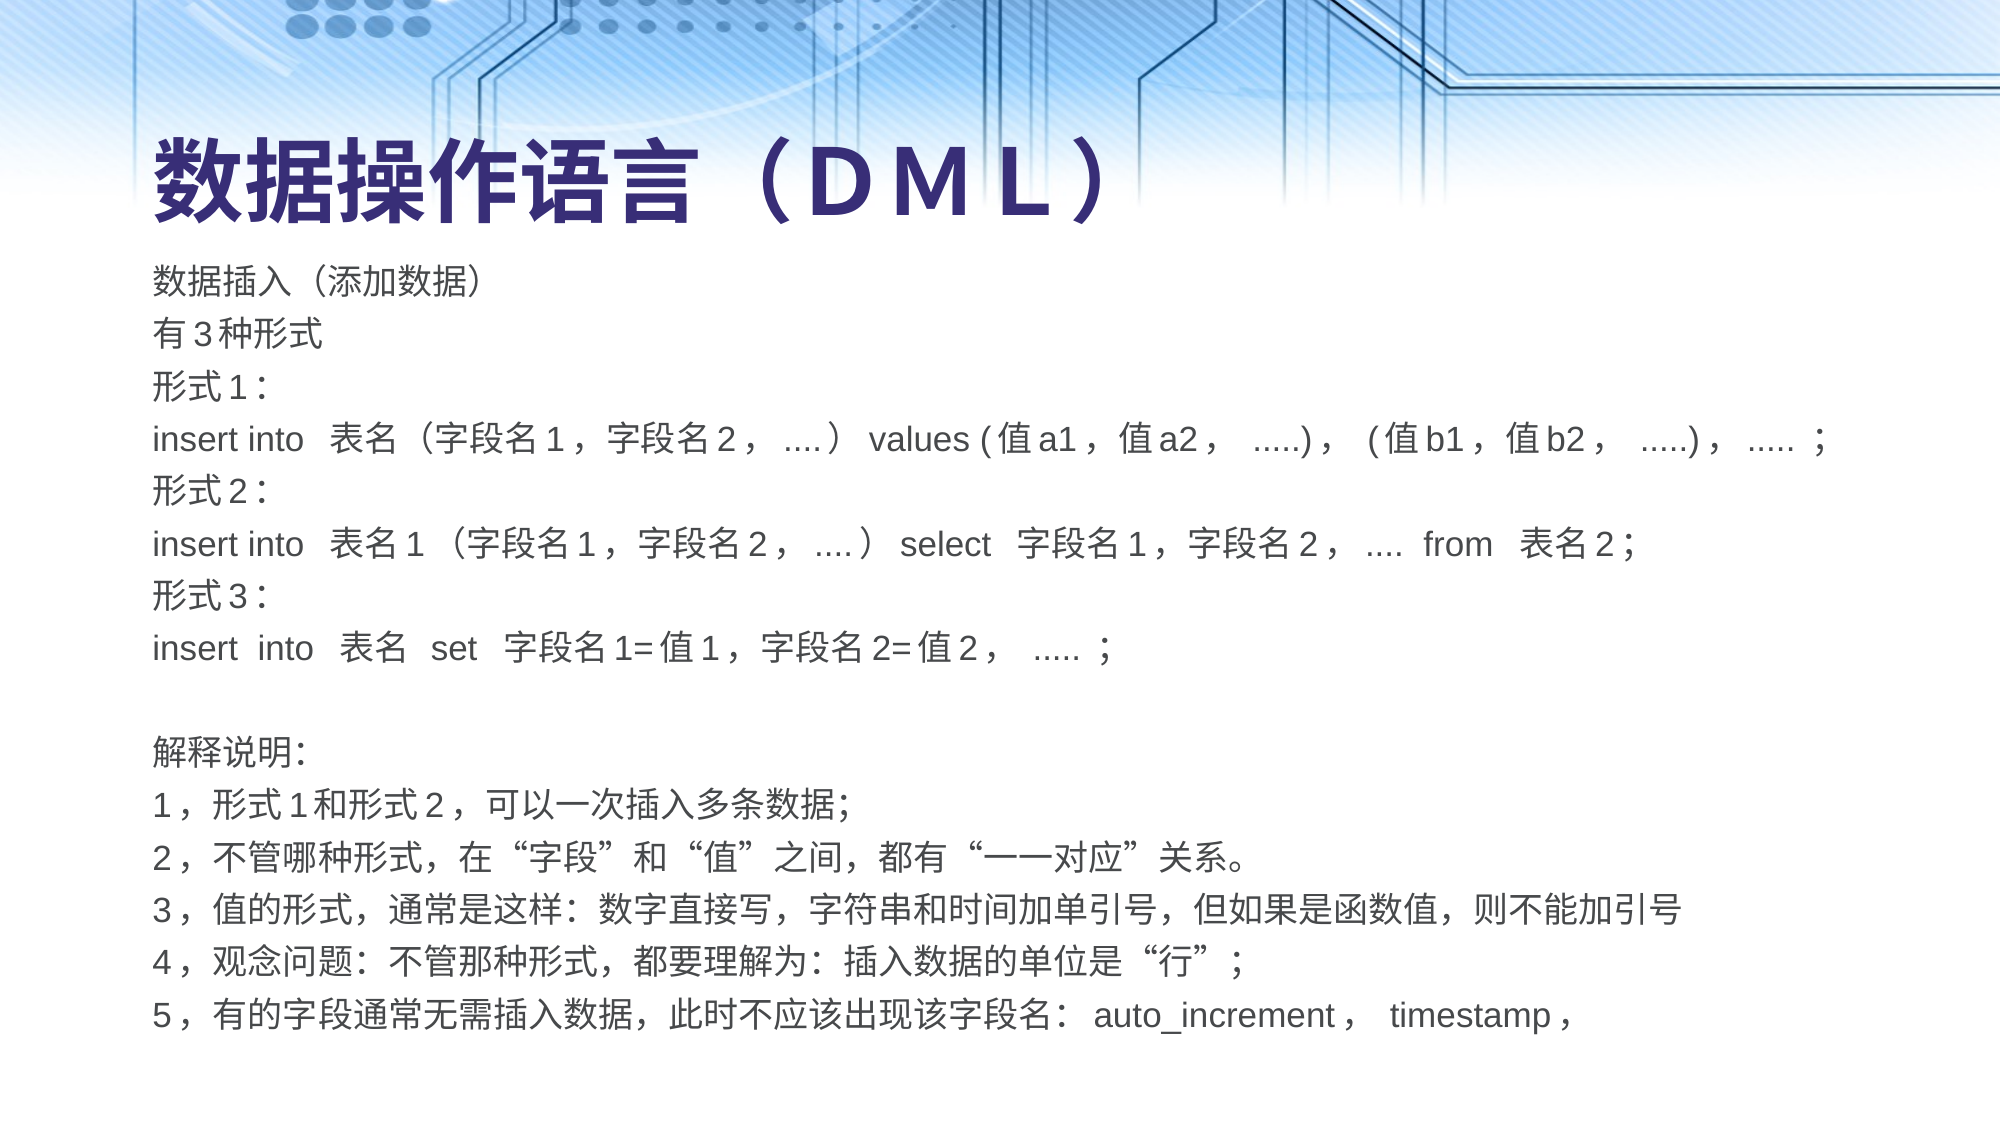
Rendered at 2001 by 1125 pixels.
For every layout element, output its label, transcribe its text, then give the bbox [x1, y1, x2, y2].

list 数据插入（添加数据） 有3种形式 形式1： insert into 表名（字段名1，字段名2，....）values (值a1，值a2， .....)， (值b1，值b2， .....)，..... ； 形式2： insert into 表名1（字段名1，字段名2，....）select 字段名1，字段名2，.... from 表名2； 形式3： insert into 表名 set 字段名1=值1，字段名2=值2， ..... ； 解释说明： 1，形式1和形式2，可以一次插入多条数据； 2，不管哪种形式，在“字段”和“值”之间，都有“一一对应”关系。 3，值的形式，通常是这样：数字直接写，字符串和时间加单引号，但如果是函数值，则不能加引号 4，观念问题：不管那种形式，都要理解为：插入数据的单位是“行”； 5，有的字段通常无需插入数据，此时不应该出现该字段名：auto_increment， timestamp， [137, 256, 1863, 1066]
picture [0, 0, 2000, 454]
title 数据操作语言（ＤＭＬ） [137, 93, 1863, 256]
